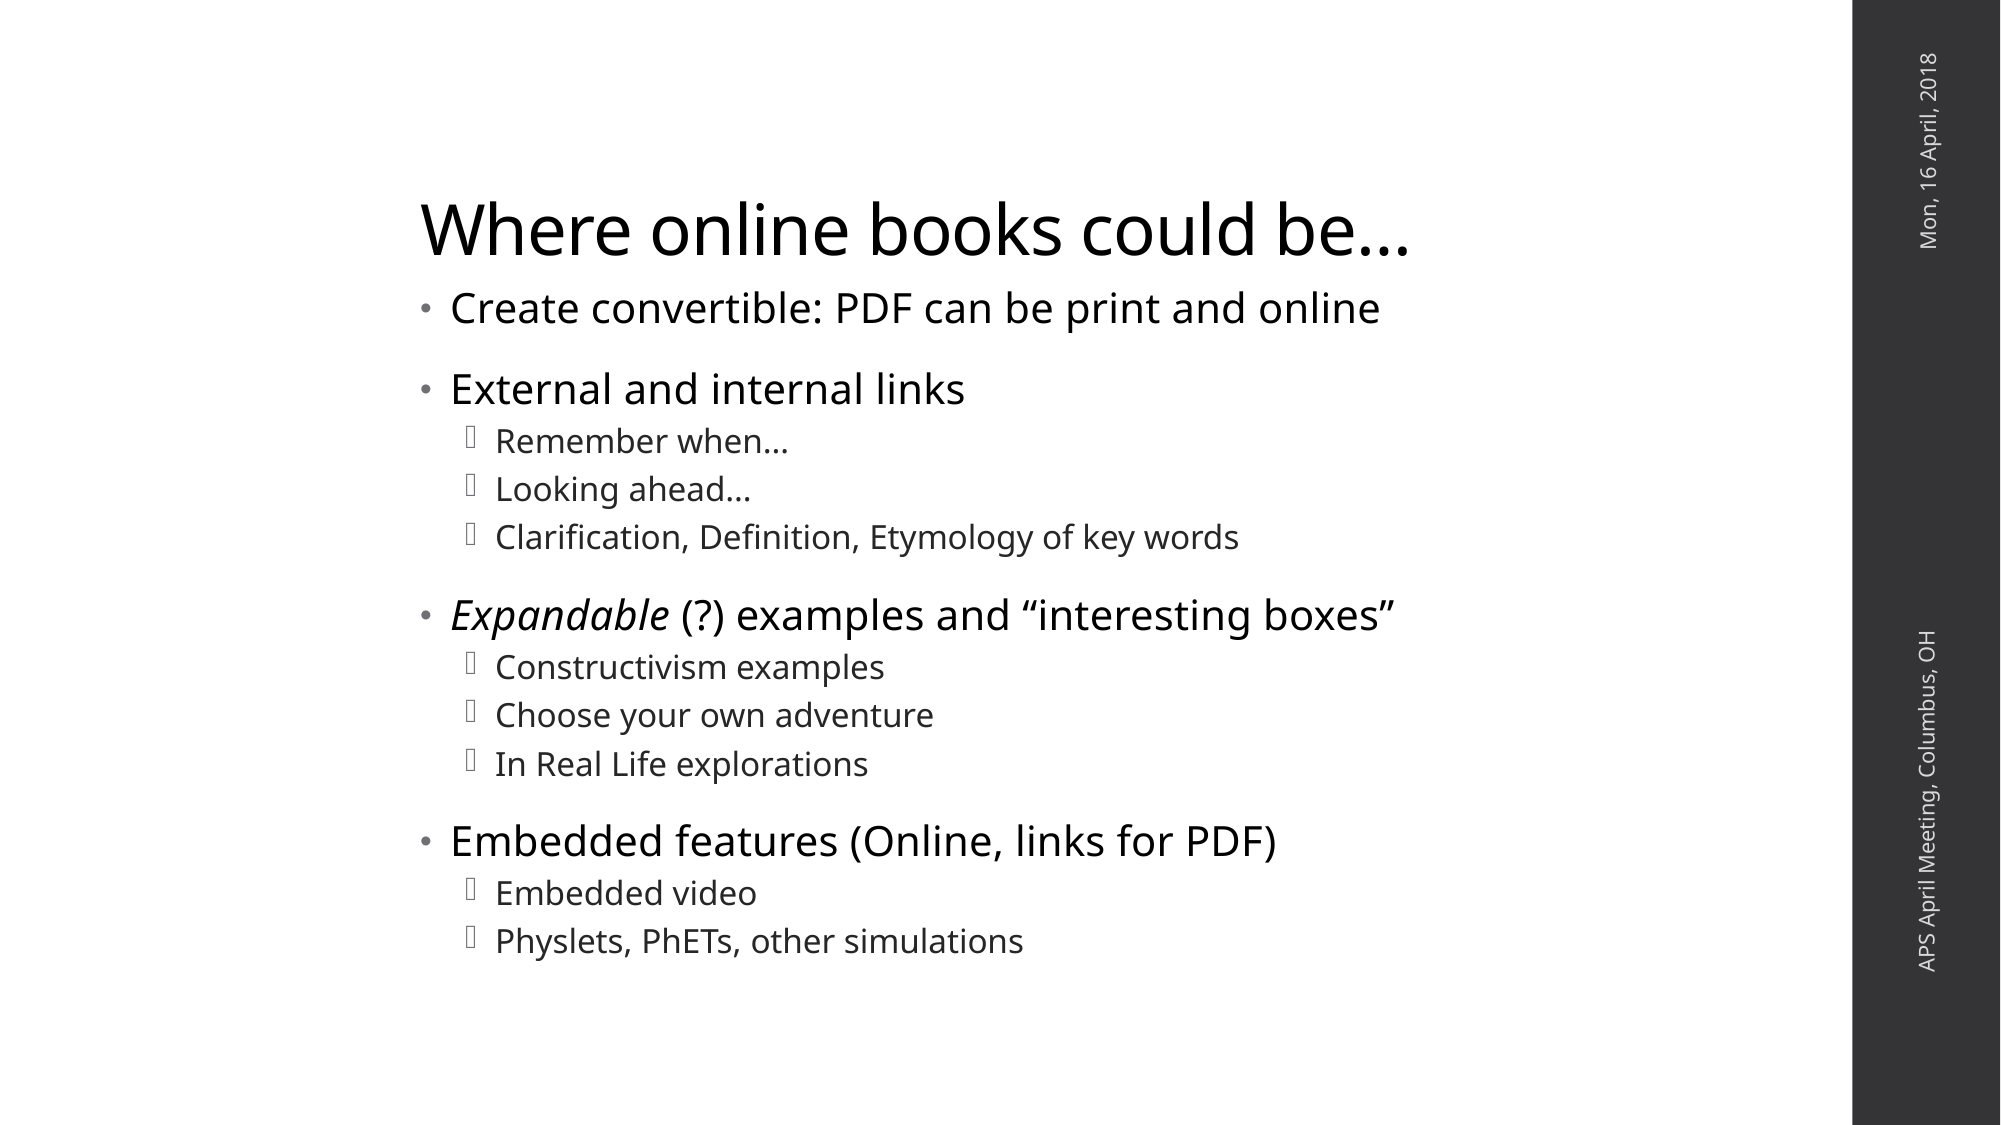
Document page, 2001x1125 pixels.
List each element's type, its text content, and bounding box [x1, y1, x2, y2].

footer APS April Meeting, Columbus, OH [1897, 400, 1958, 988]
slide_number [1897, 37, 1958, 351]
list Create convertible: PDF can be print and online External and internal links Remember when… Looking ahead… Clarification, Definition, Etymology of key words Expandable (?) examples and “interesting boxes” Constructivism examples Choose your own adventure In Real Life explorations Embedded features (Online, links for PDF) Embedded video Physlets, PhETs, other simulations [405, 278, 1463, 1100]
title Where online books could be… [405, 185, 1598, 279]
